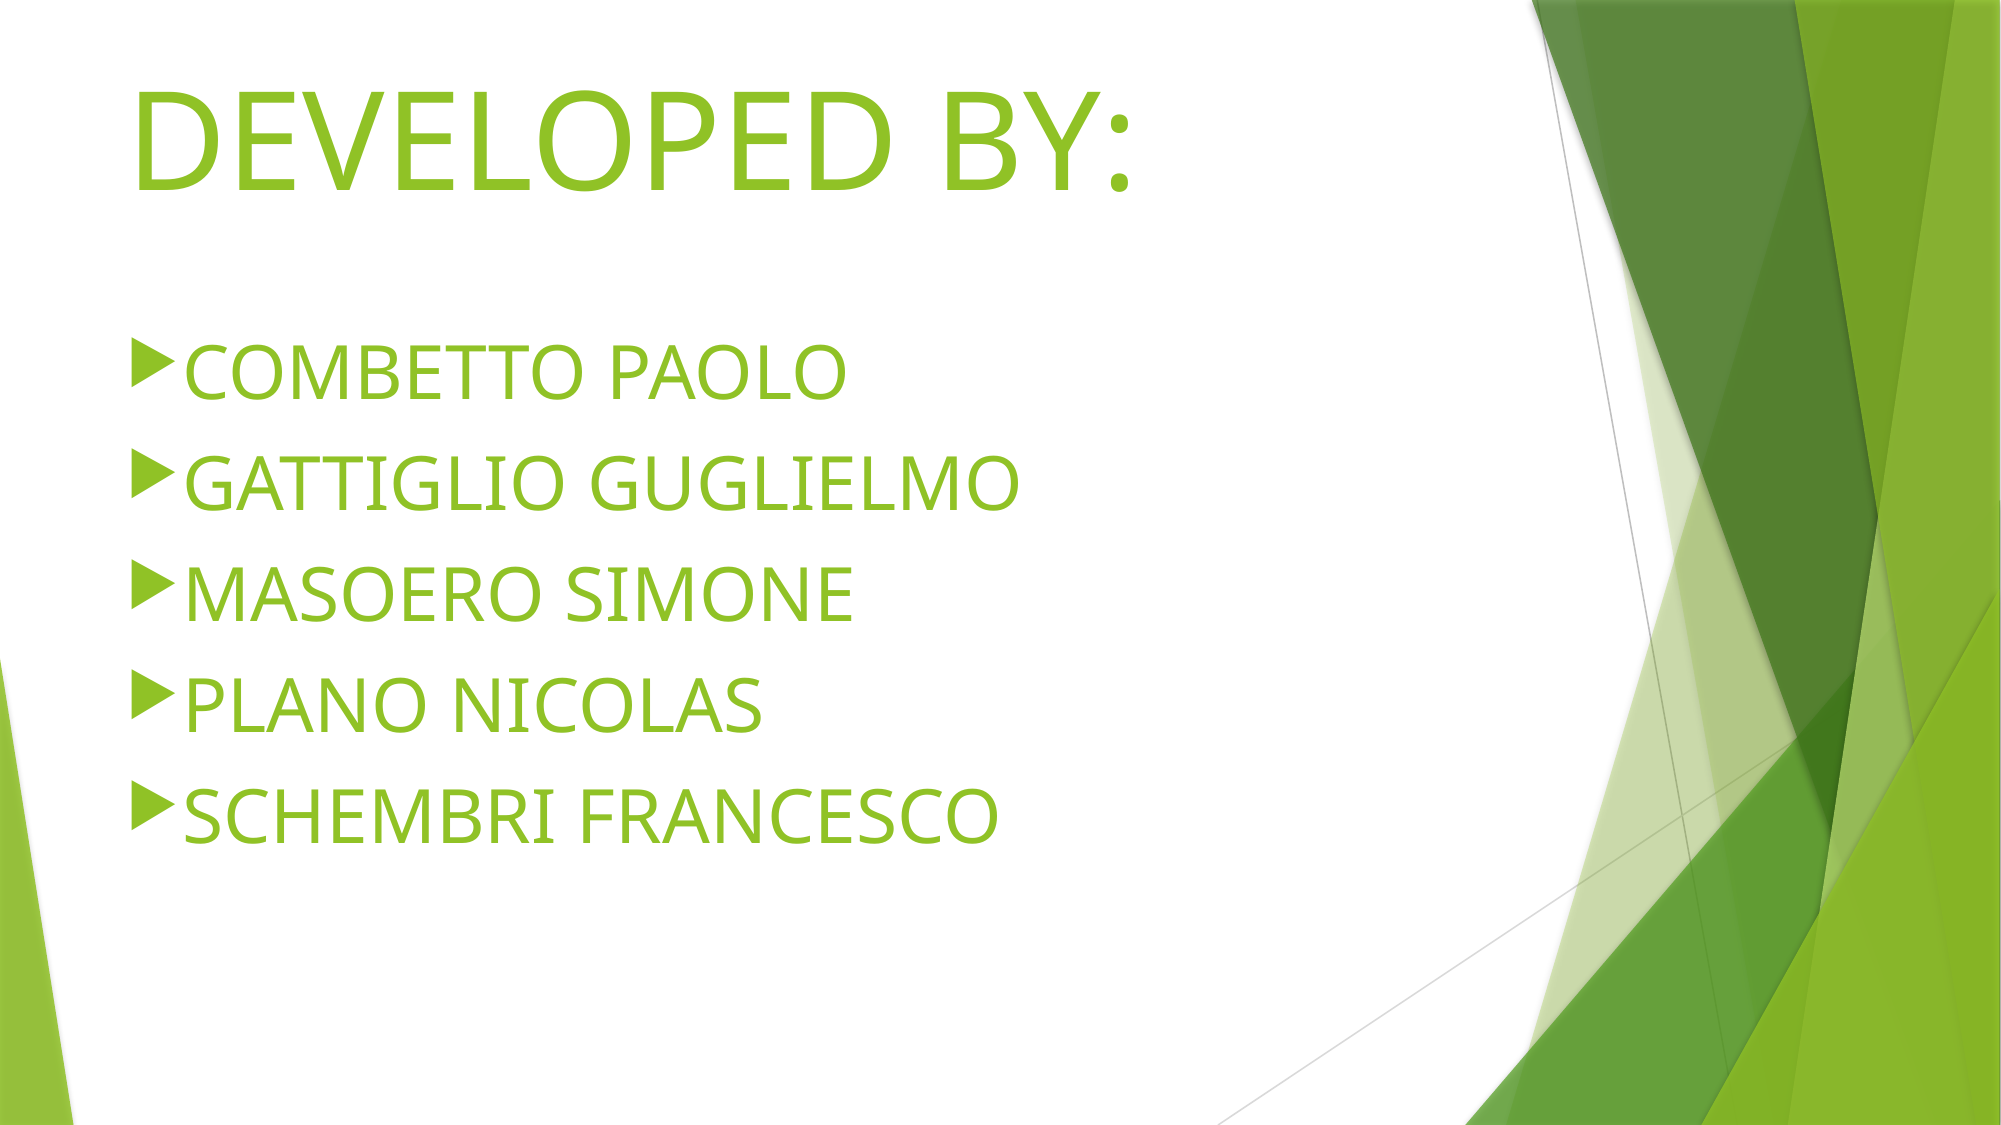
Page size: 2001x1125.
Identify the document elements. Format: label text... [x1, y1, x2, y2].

list COMBETTO PAOLO GATTIGLIO GUGLIELMO MASOERO SIMONE PLANO NICOLAS SCHEMBRI FRANCESCO [111, 317, 1522, 955]
title DEVELOPED BY: [111, 45, 1522, 159]
